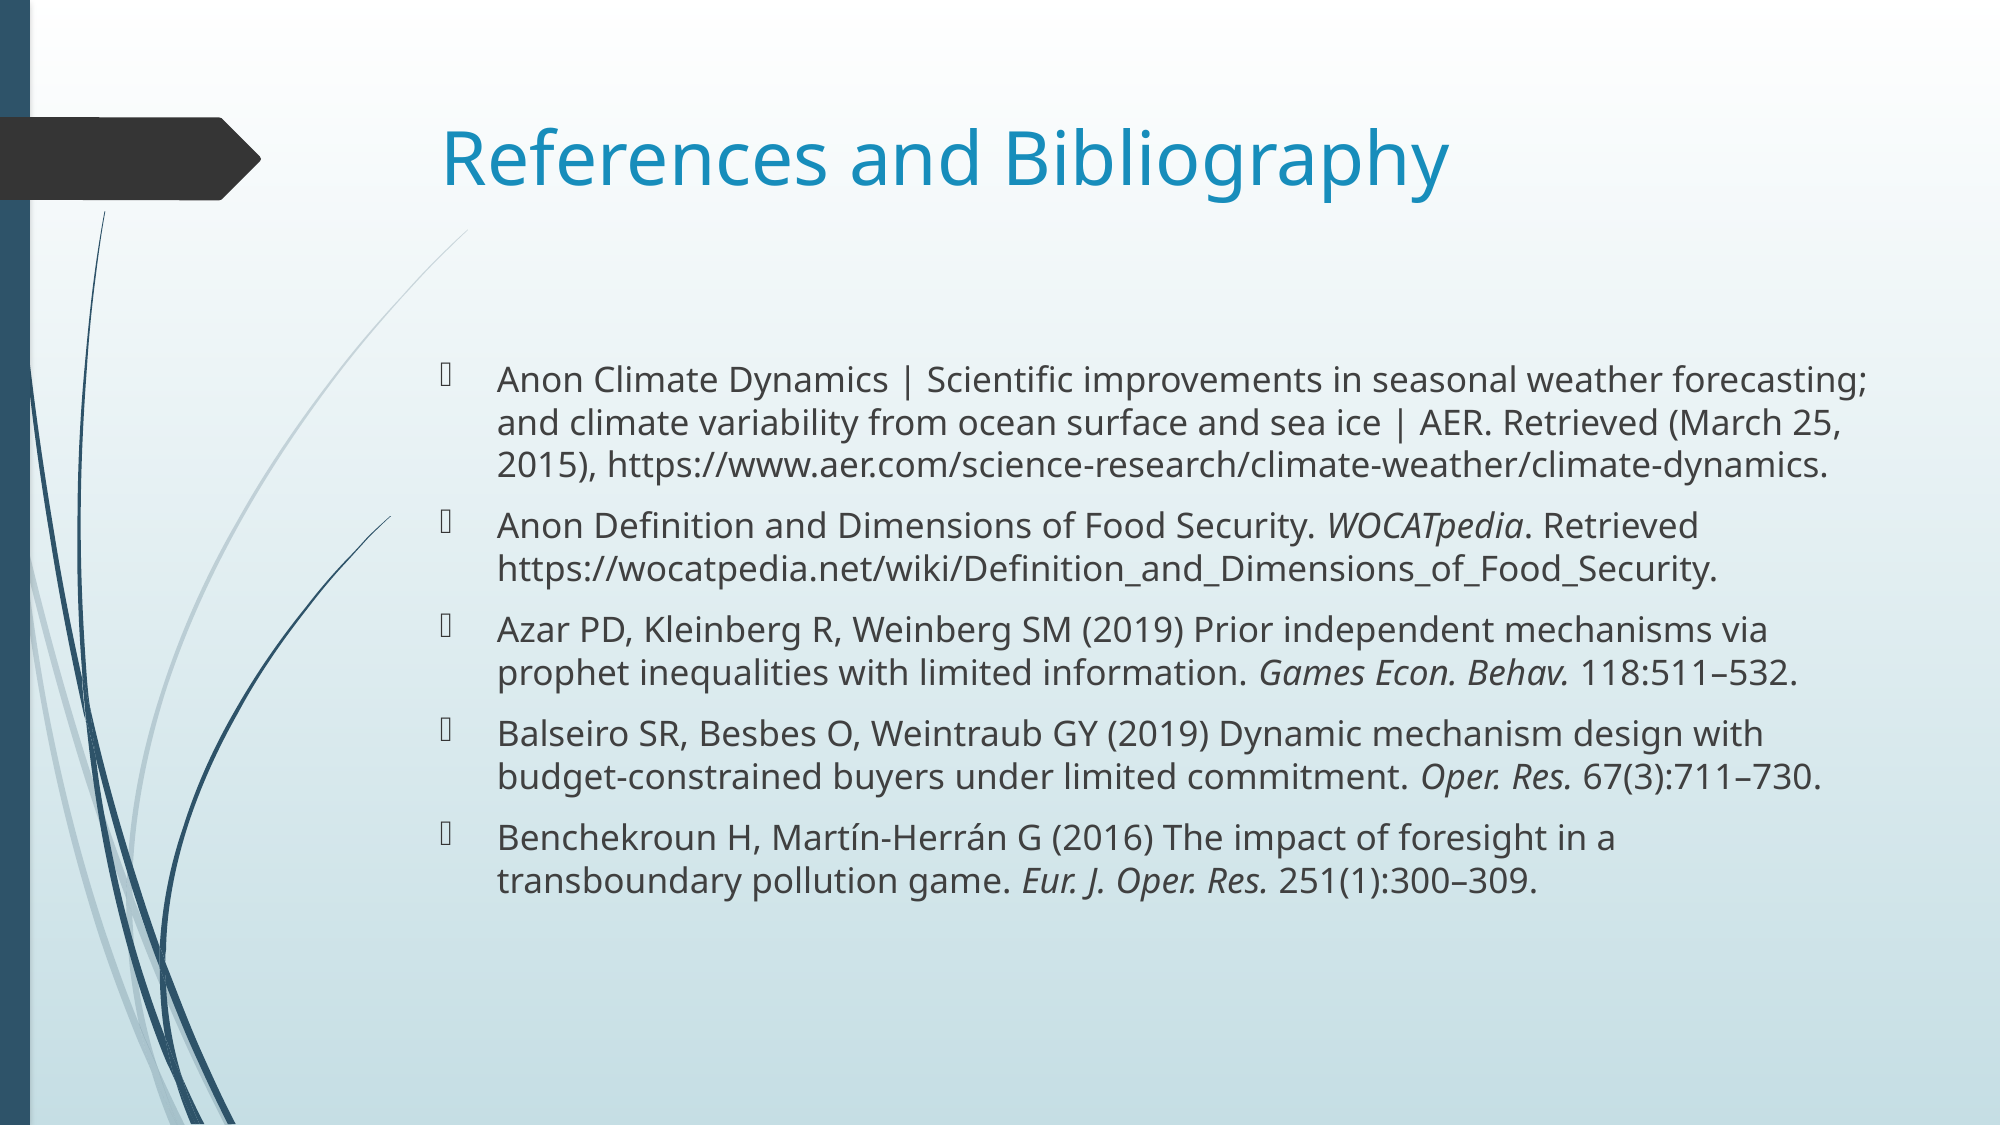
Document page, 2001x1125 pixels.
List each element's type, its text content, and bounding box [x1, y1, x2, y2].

list Anon Climate Dynamics | Scientific improvements in seasonal weather forecasting; and climate variability from ocean surface and sea ice | AER. Retrieved (March 25, 2015), https://www.aer.com/science-research/climate-weather/climate-dynamics. Anon Definition and Dimensions of Food Security. WOCATpedia. Retrieved https://wocatpedia.net/wiki/Definition_and_Dimensions_of_Food_Security. Azar PD, Kleinberg R, Weinberg SM (2019) Prior independent mechanisms via prophet inequalities with limited information. Games Econ. Behav. 118:511–532. Balseiro SR, Besbes O, Weintraub GY (2019) Dynamic mechanism design with budget-constrained buyers under limited commitment. Oper. Res. 67(3):711–730. Benchekroun H, Martín-Herrán G (2016) The impact of foresight in a transboundary pollution game. Eur. J. Oper. Res. 251(1):300–309. [424, 350, 1888, 970]
title References and Bibliography [425, 102, 1888, 313]
